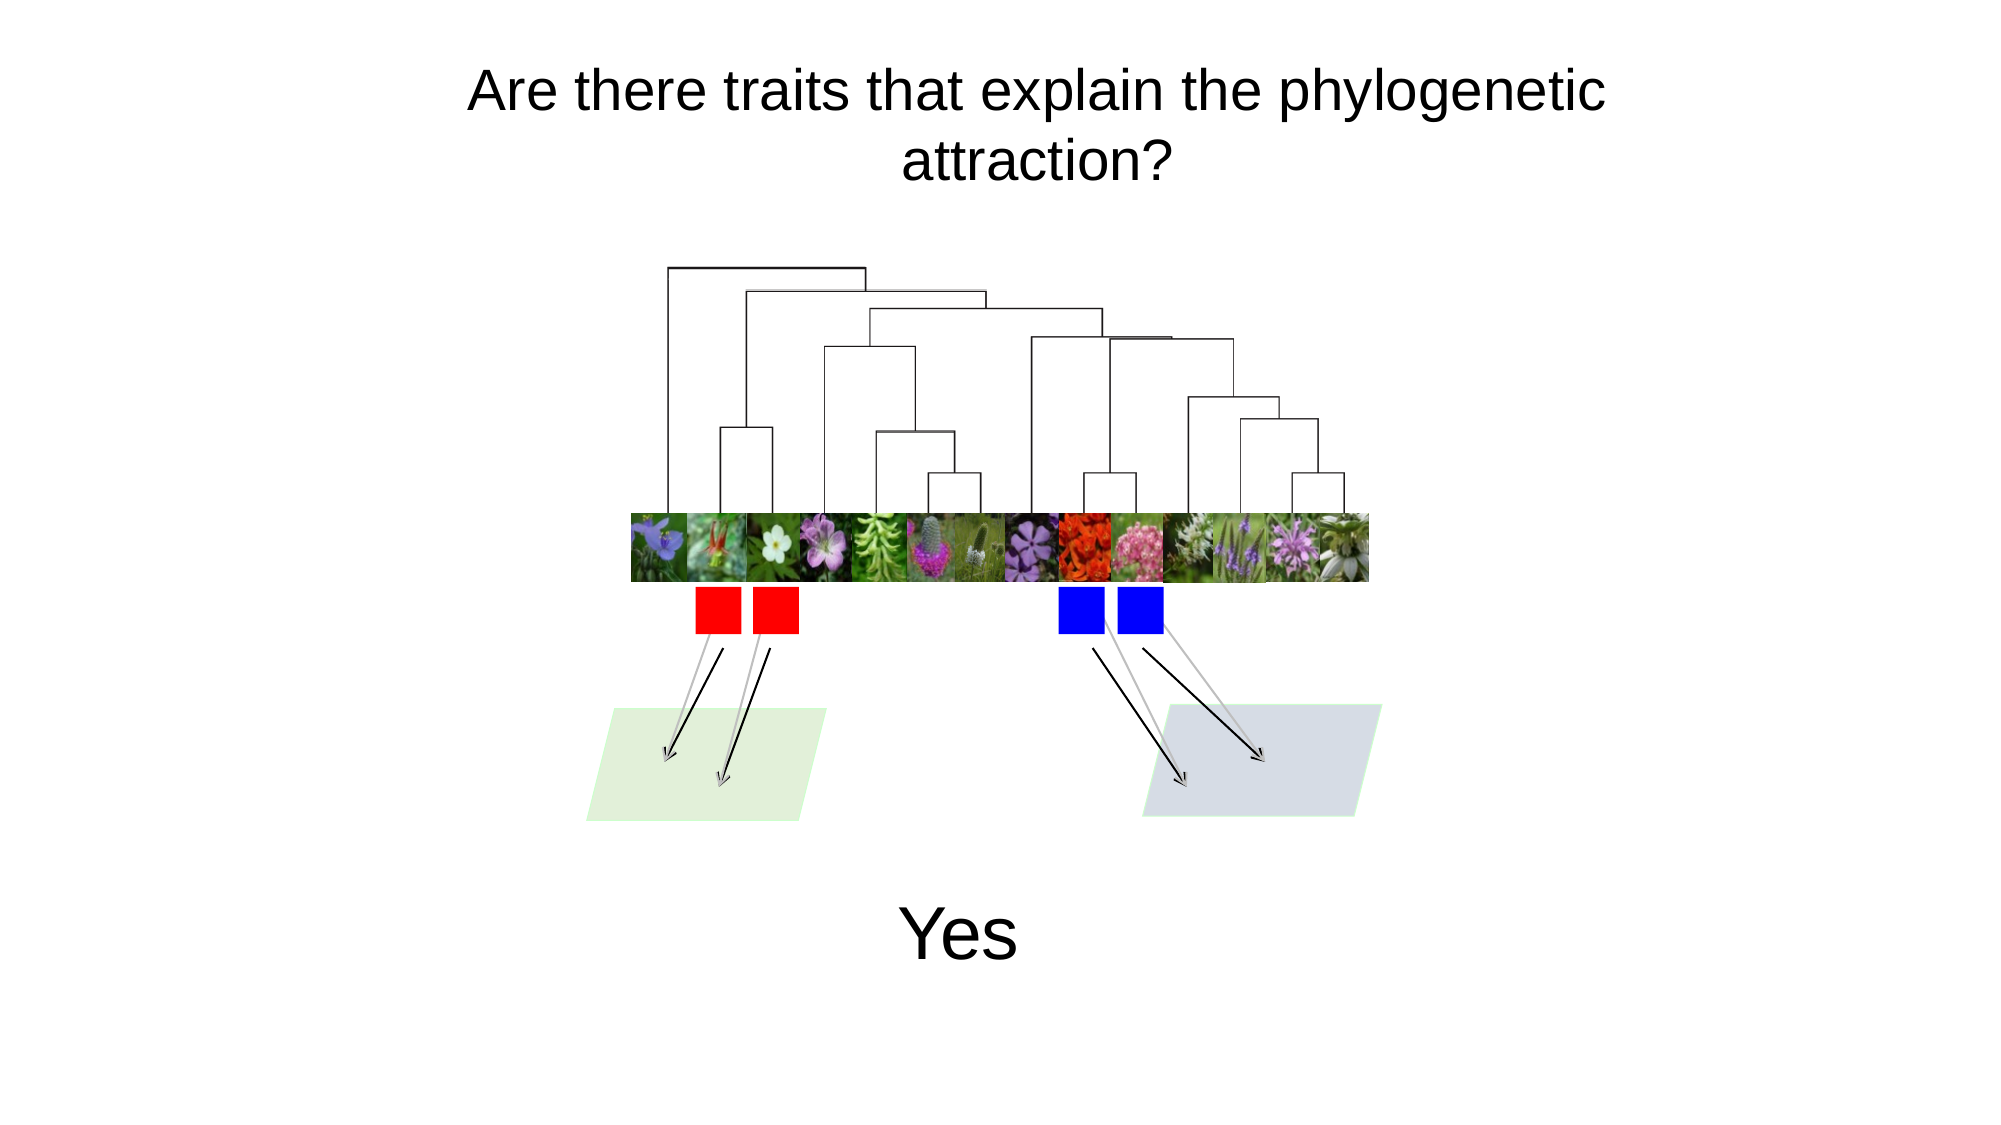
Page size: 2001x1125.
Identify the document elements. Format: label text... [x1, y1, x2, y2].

text_box [695, 586, 742, 596]
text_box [1187, 596, 1266, 762]
text_box [1117, 586, 1164, 596]
text_box [1141, 703, 1383, 817]
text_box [631, 246, 1369, 583]
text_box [664, 596, 719, 762]
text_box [719, 596, 771, 787]
text_box Are there traits that explain the phylogenetic attraction? [436, 45, 1641, 233]
text_box Yes [882, 877, 1035, 982]
text_box [753, 586, 799, 635]
text_box [586, 708, 827, 821]
text_box [1058, 586, 1105, 635]
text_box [1092, 596, 1187, 787]
